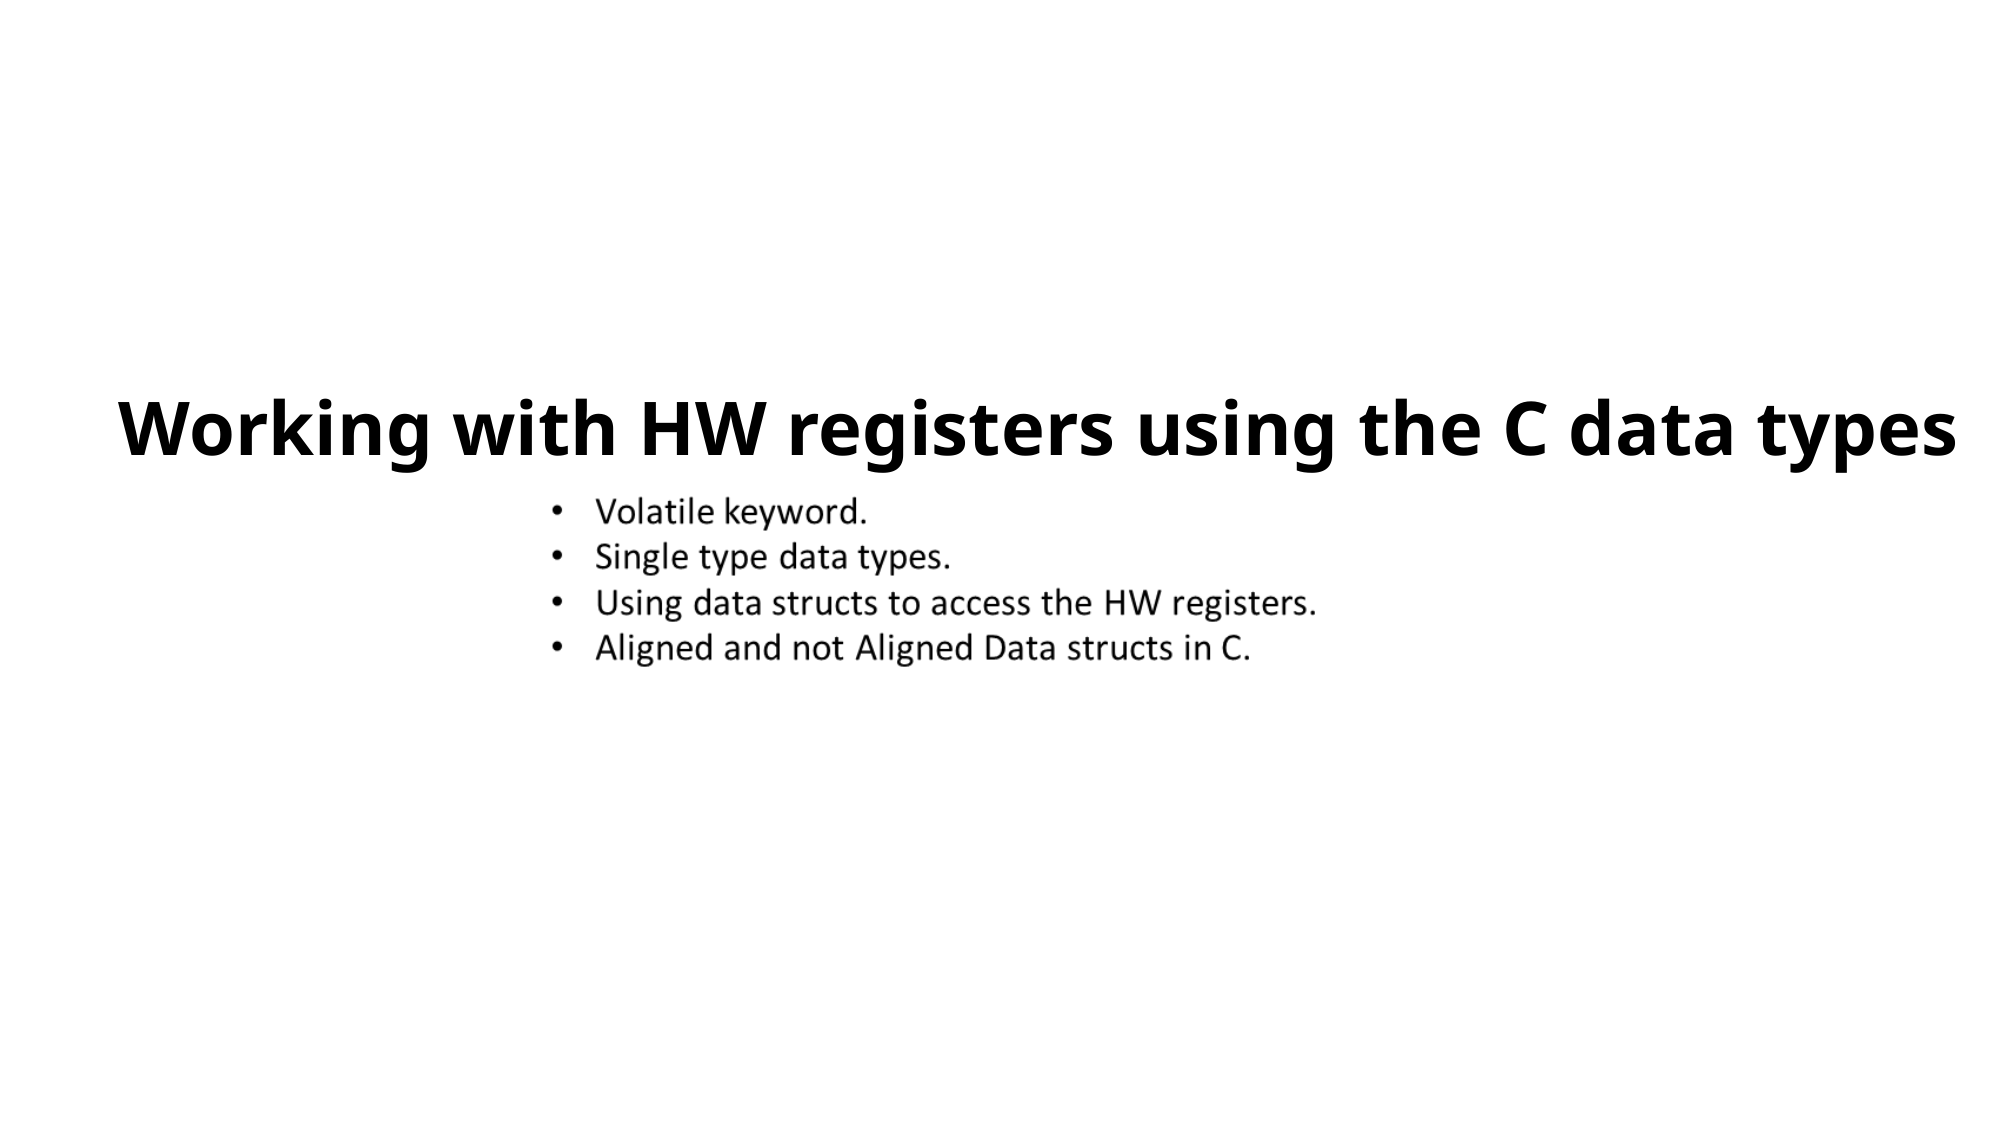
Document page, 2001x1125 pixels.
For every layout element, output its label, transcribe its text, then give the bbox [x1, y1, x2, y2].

title Working with HW registers using the C data types [103, 366, 1992, 585]
picture [528, 475, 1350, 694]
